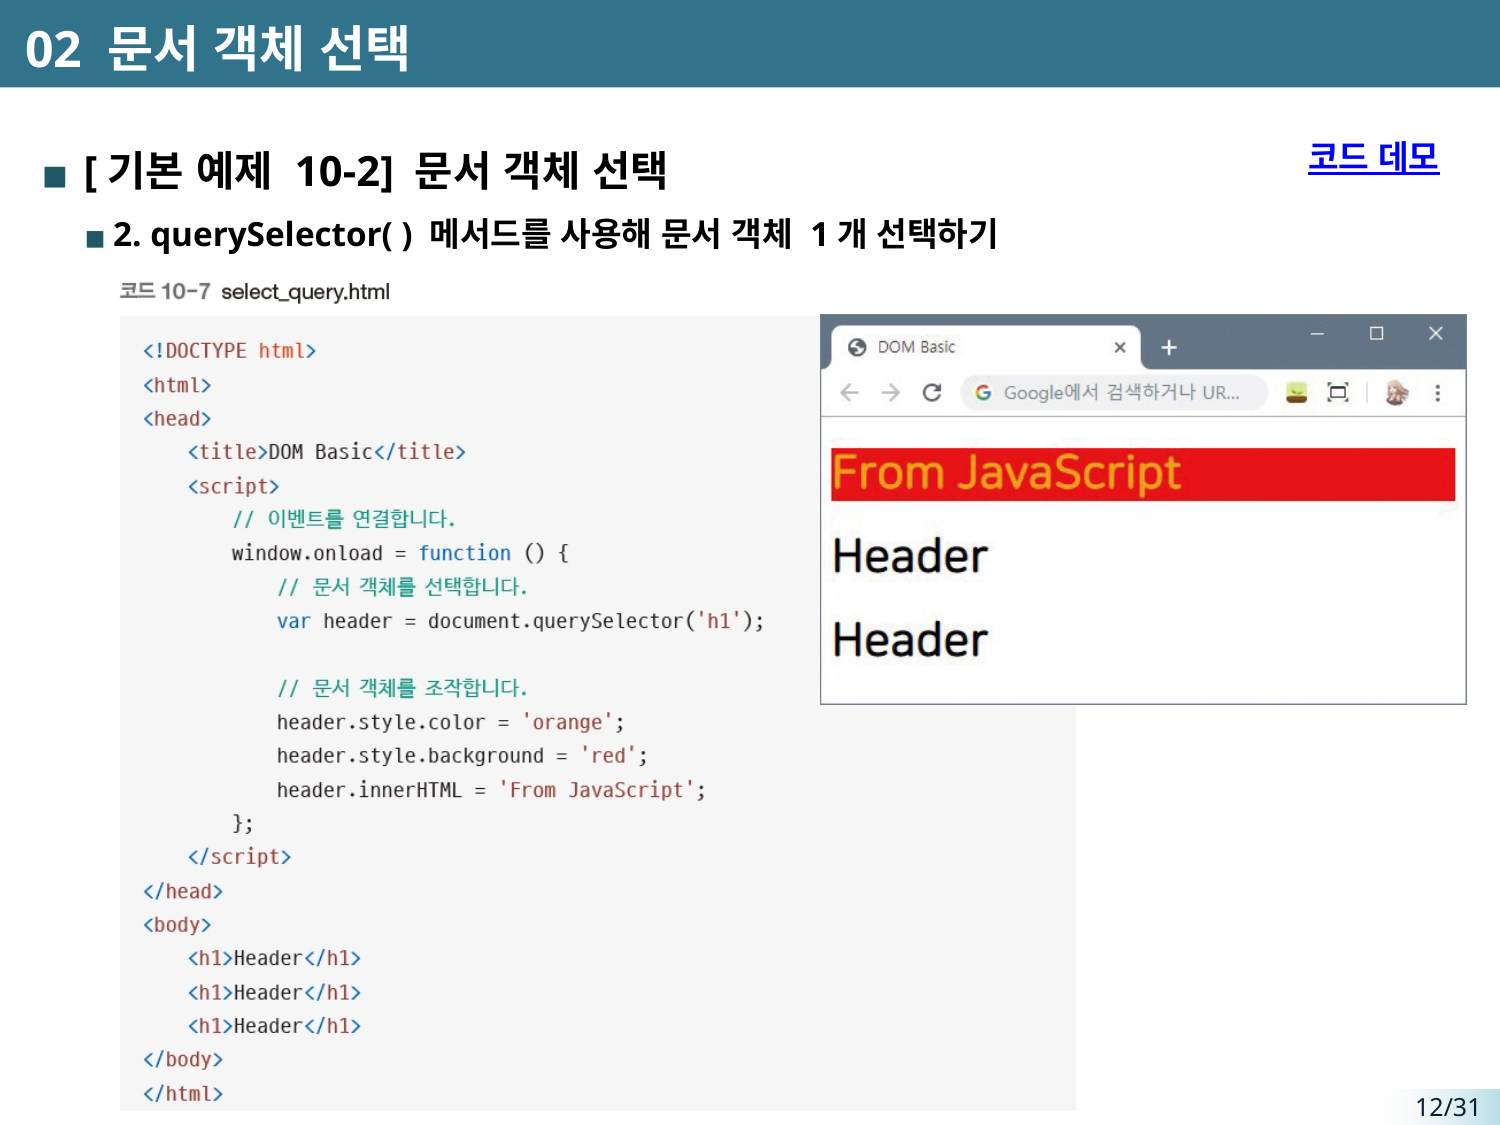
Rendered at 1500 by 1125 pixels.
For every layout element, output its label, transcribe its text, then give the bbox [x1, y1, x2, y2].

list [기본 예제 10-2] 문서 객체 선택 2. querySelector( ) 메서드를 사용해 문서 객체 1개 선택하기 [10, 126, 1481, 1057]
text_box 코드 데모 [1293, 128, 1471, 185]
title 02 문서 객체 선택 [10, 8, 1288, 87]
picture [111, 275, 1467, 1111]
